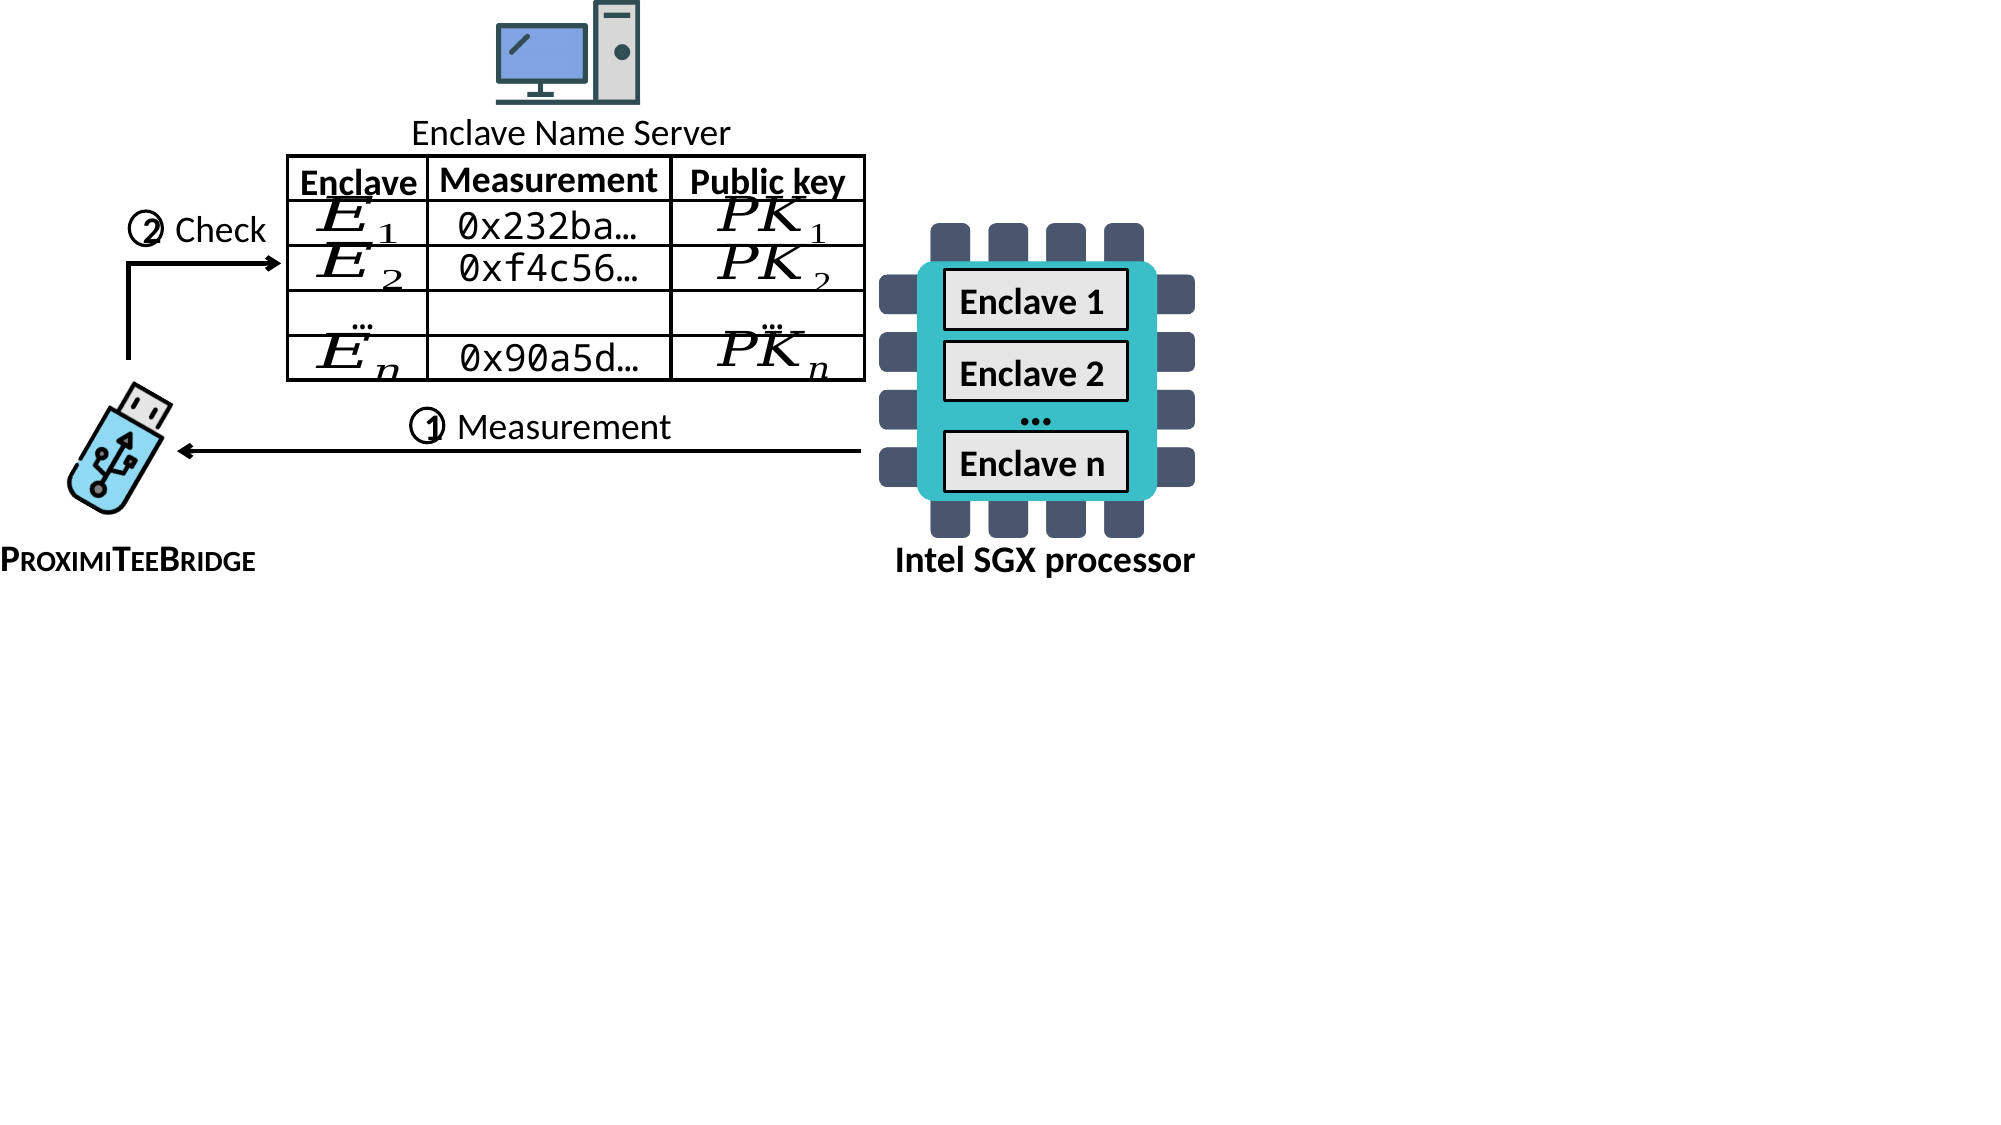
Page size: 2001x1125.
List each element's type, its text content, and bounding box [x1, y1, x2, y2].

text_box Enclave [285, 150, 424, 210]
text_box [879, 223, 1195, 538]
text_box Public key [675, 149, 862, 155]
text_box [670, 155, 865, 381]
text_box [129, 197, 285, 259]
text_box Measurement [424, 147, 674, 155]
text_box PROXIMITEEBRIDGE [0, 526, 271, 587]
text_box 0x90a5d… [444, 381, 654, 387]
text_box Enclave Name Server [396, 100, 747, 154]
picture [60, 377, 182, 522]
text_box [287, 155, 670, 381]
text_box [410, 394, 706, 456]
text_box Intel SGX processor [879, 527, 1213, 588]
picture [495, 0, 641, 105]
